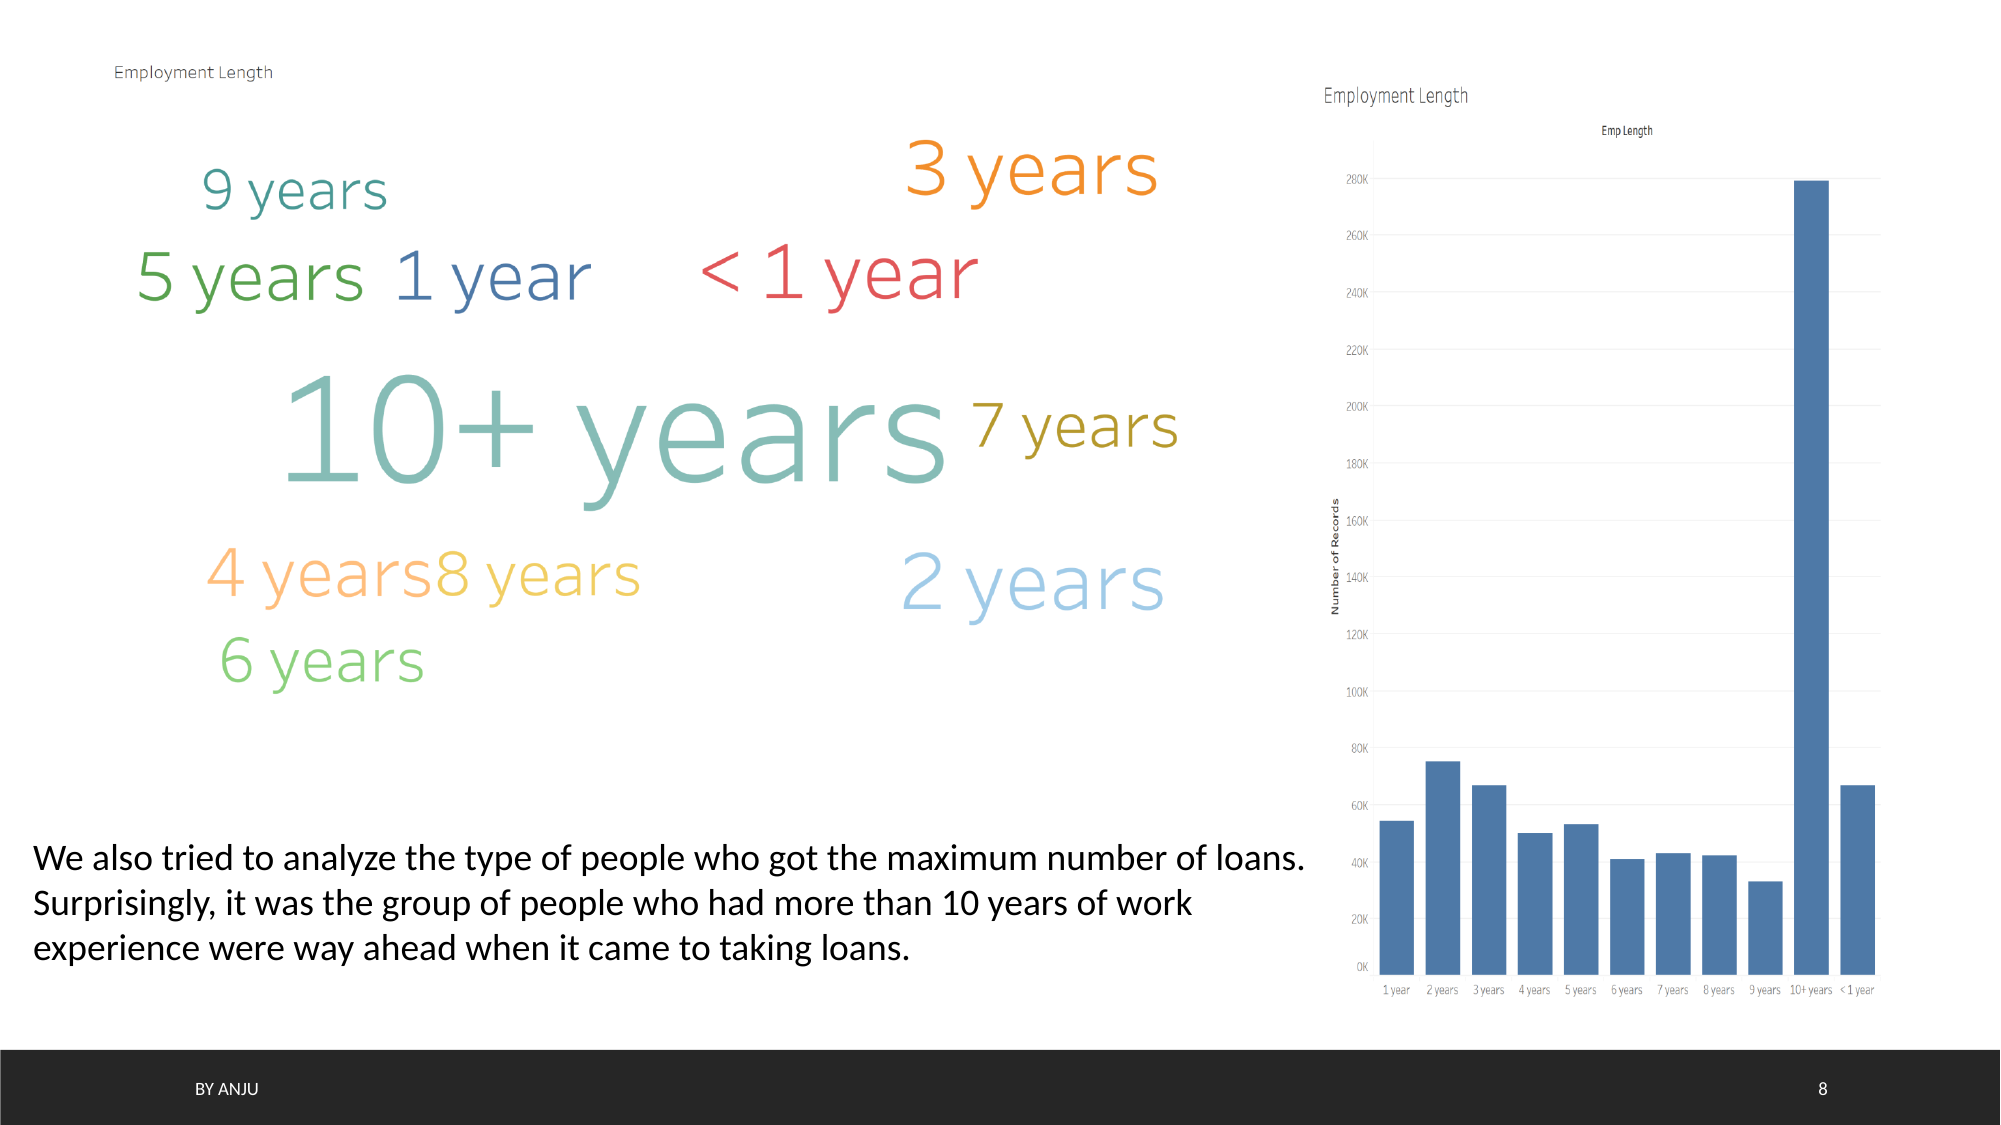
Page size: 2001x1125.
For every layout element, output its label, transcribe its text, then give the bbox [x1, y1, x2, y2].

text_box We also tried to analyze the type of people who got the maximum number of loans. Surprisingly, it was the group of people who had more than 10 years of work experience were way ahead when it came to taking loans. [18, 825, 1316, 976]
picture [1319, 71, 1894, 1006]
picture [106, 58, 1184, 782]
footer by Anju [180, 1057, 1299, 1118]
slide_number 8 [1803, 1057, 1932, 1118]
